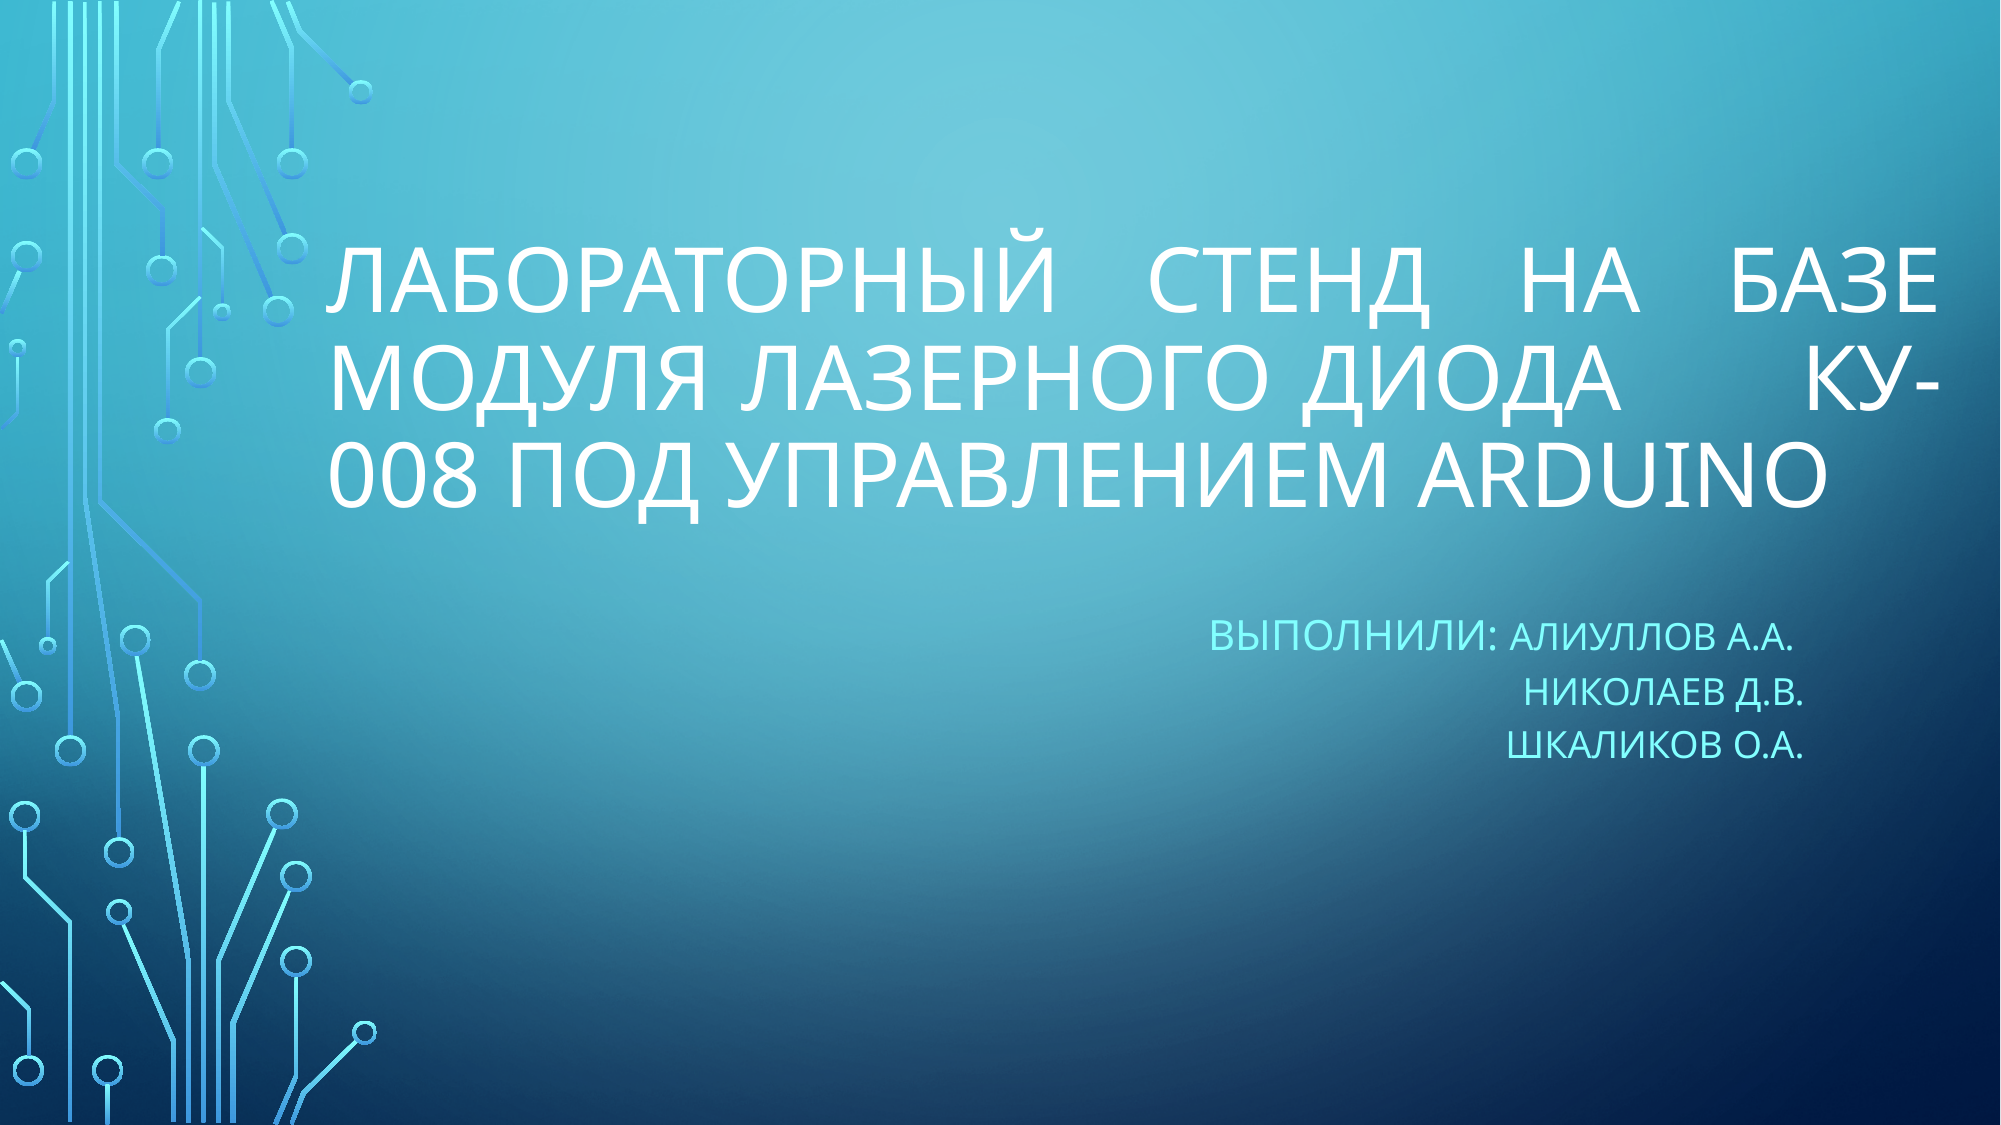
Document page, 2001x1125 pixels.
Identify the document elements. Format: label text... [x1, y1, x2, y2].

subtitle Выполнили: алиуллов а.а. Николаев Д.В. Шкаликов о.а. [377, 590, 1820, 863]
title Лабораторный стенд на базе модуля лазерного диода КУ-008 под управлением arduino [311, 142, 1958, 535]
